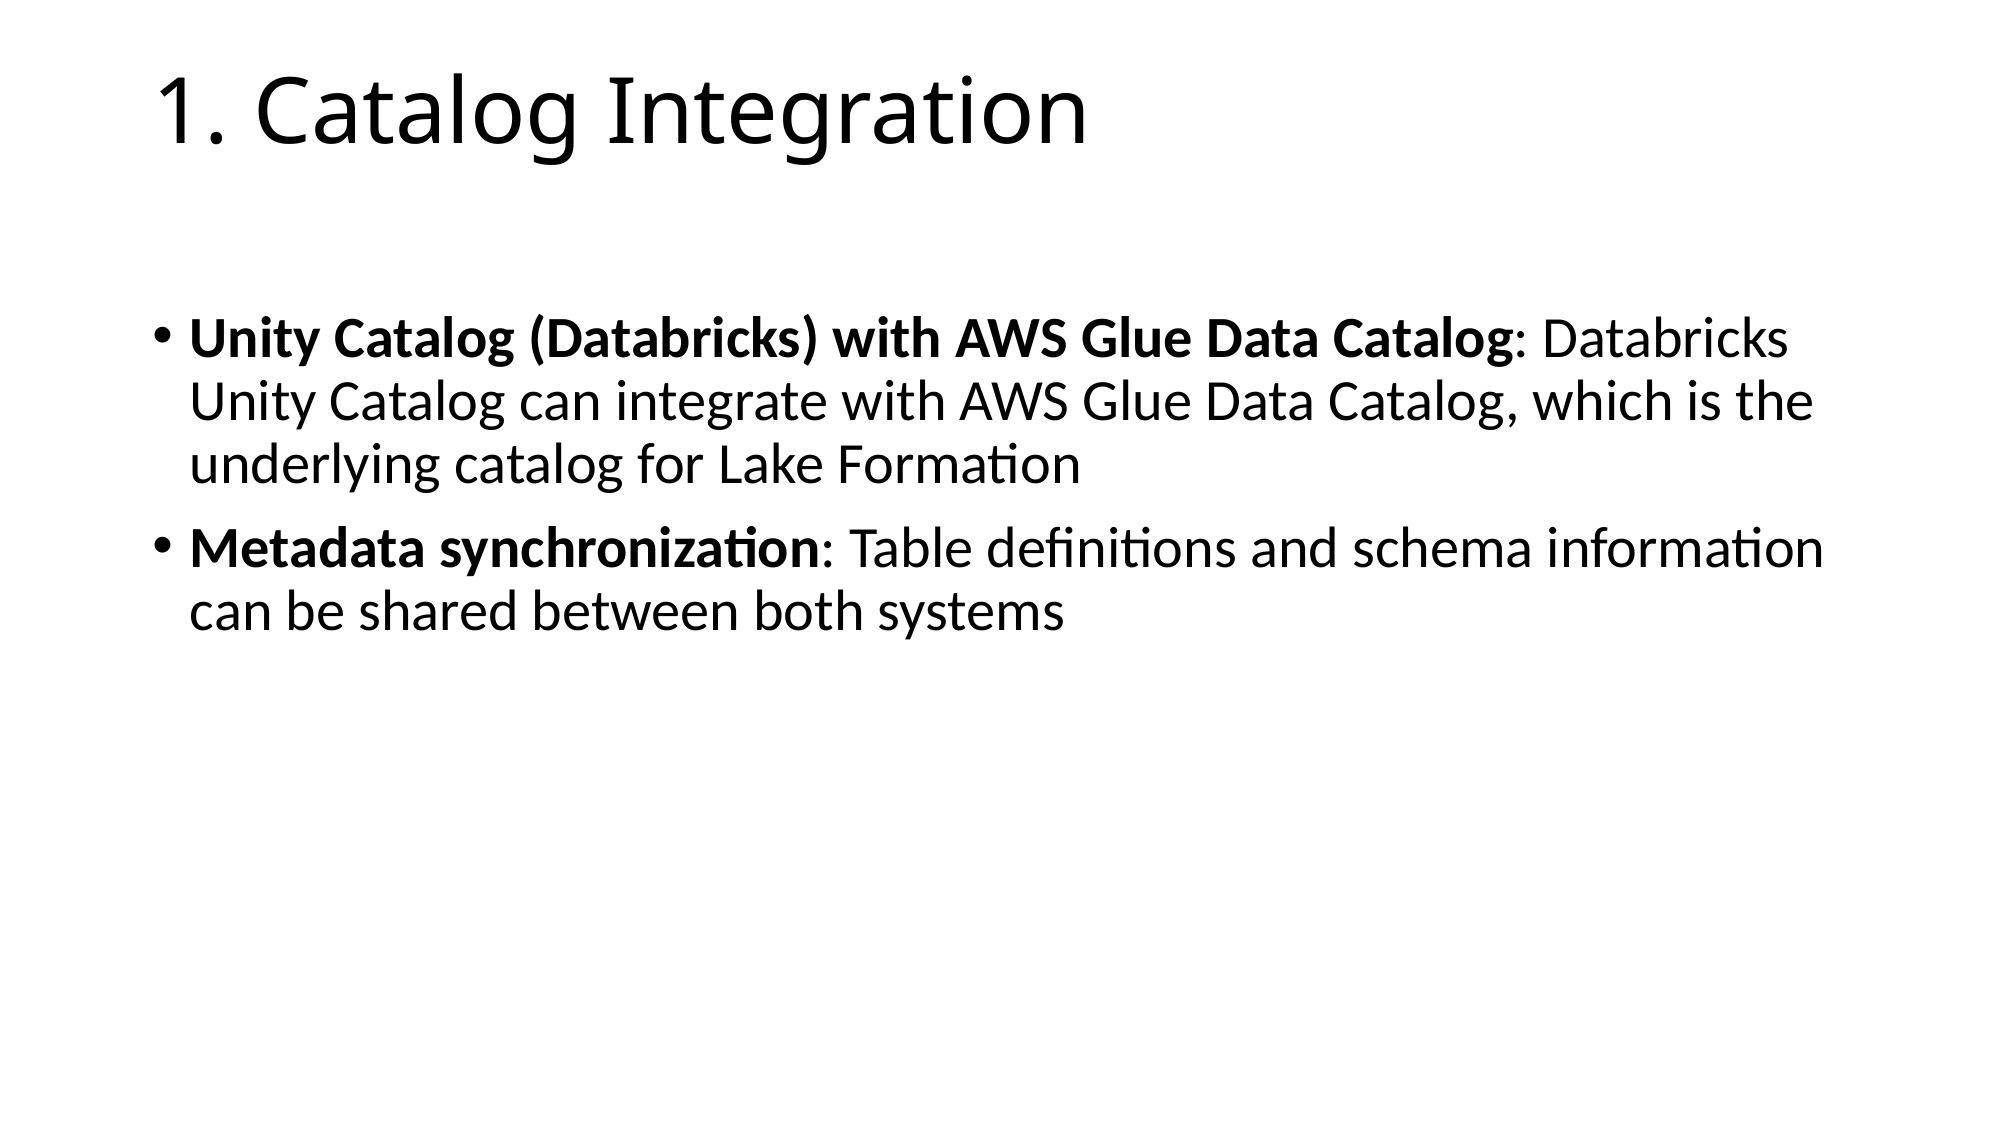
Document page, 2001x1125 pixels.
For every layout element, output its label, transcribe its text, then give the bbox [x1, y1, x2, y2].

title 1. Catalog Integration [137, 59, 1863, 278]
list Unity Catalog (Databricks) with AWS Glue Data Catalog: Databricks Unity Catalog can integrate with AWS Glue Data Catalog, which is the underlying catalog for Lake Formation Metadata synchronization: Table definitions and schema information can be shared between both systems [137, 299, 1863, 1014]
